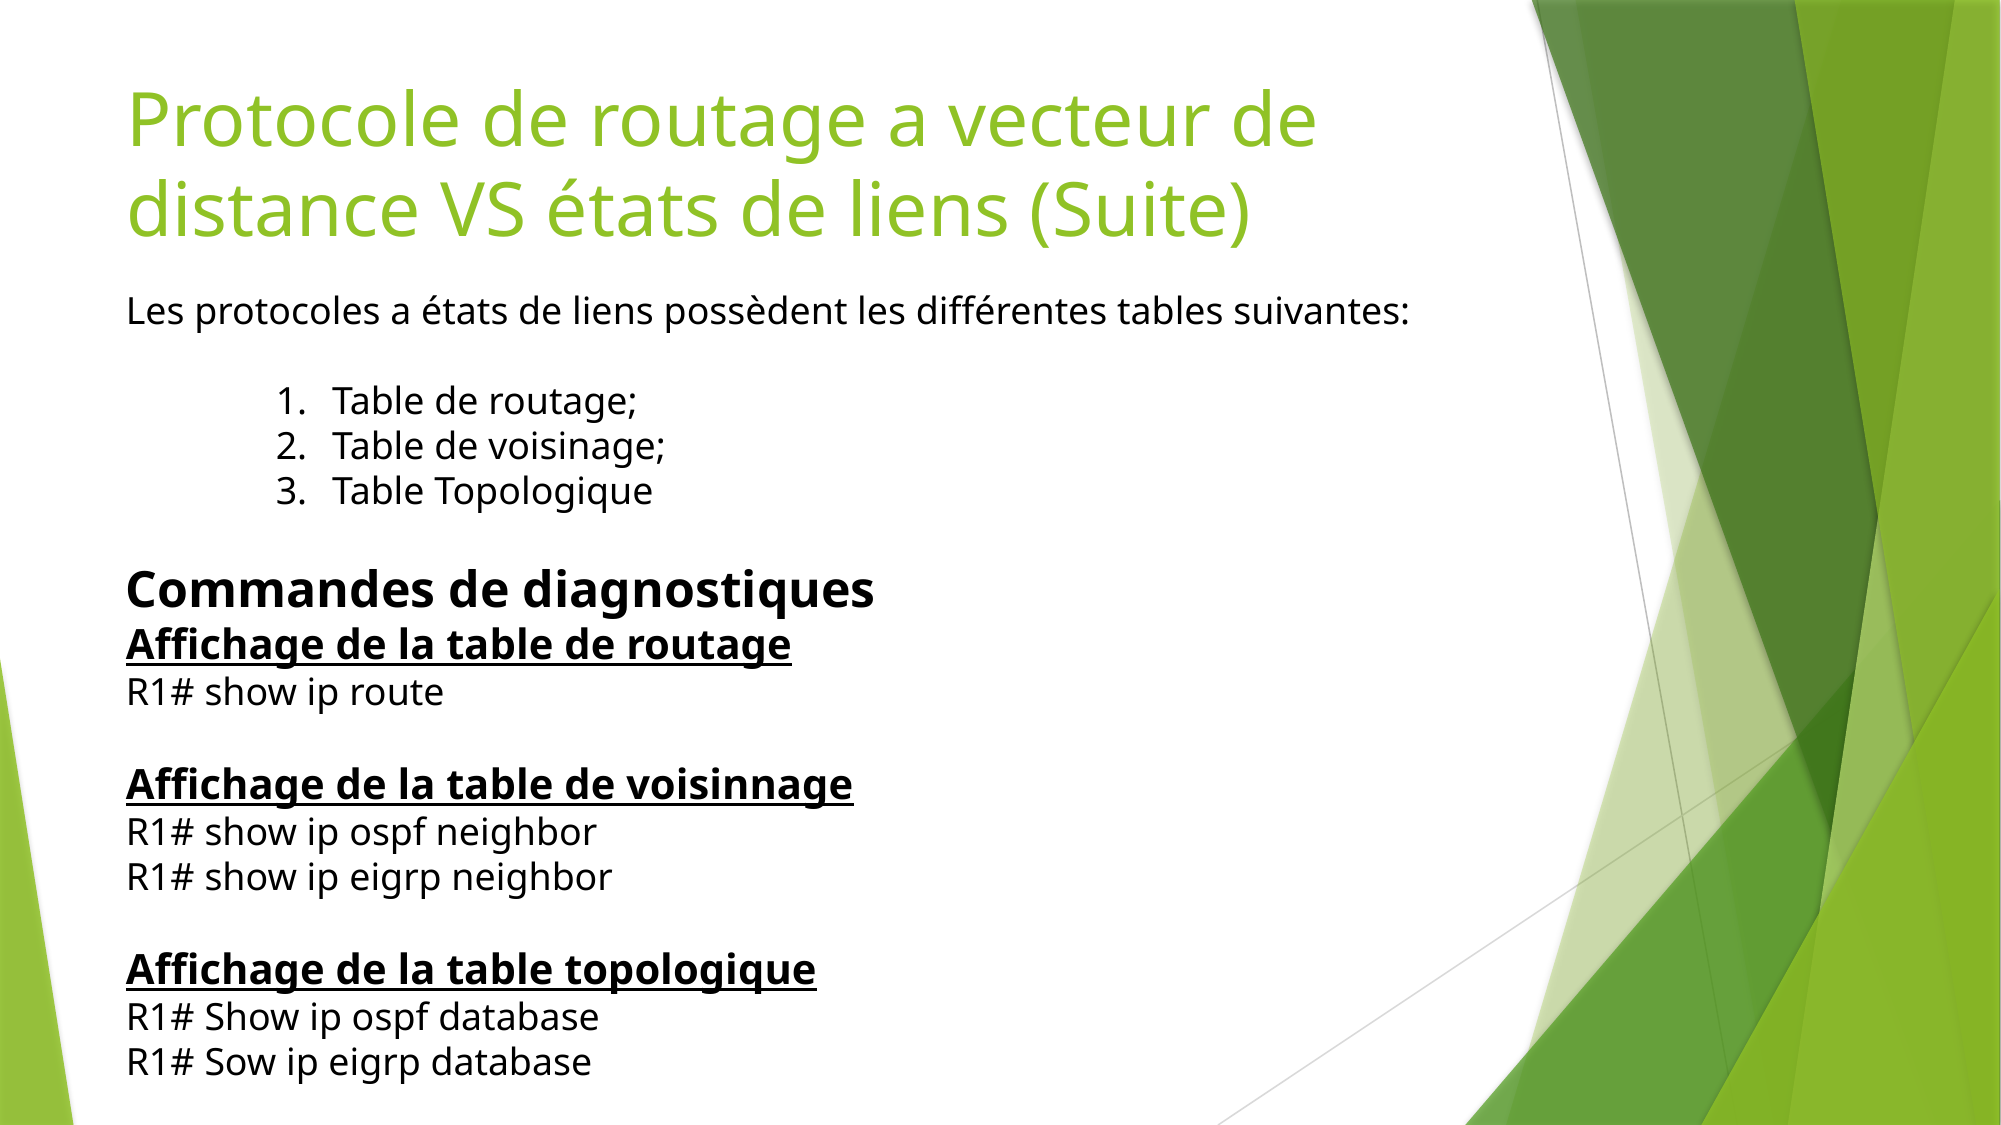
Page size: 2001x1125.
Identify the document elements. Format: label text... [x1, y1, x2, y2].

title Protocole de routage a vecteur de distance VS états de liens (Suite) [111, 63, 1522, 280]
text_box Les protocoles a états de liens possèdent les différentes tables suivantes: Table de routage; Table de voisinage; Table Topologique Commandes de diagnostiques Affichage de la table de routage R1# show ip route Affichage de la table de voisinnage R1# show ip ospf neighbor R1# show ip eigrp neighbor Affichage de la table topologique R1# Show ip ospf database R1# Sow ip eigrp database [111, 280, 1626, 1125]
